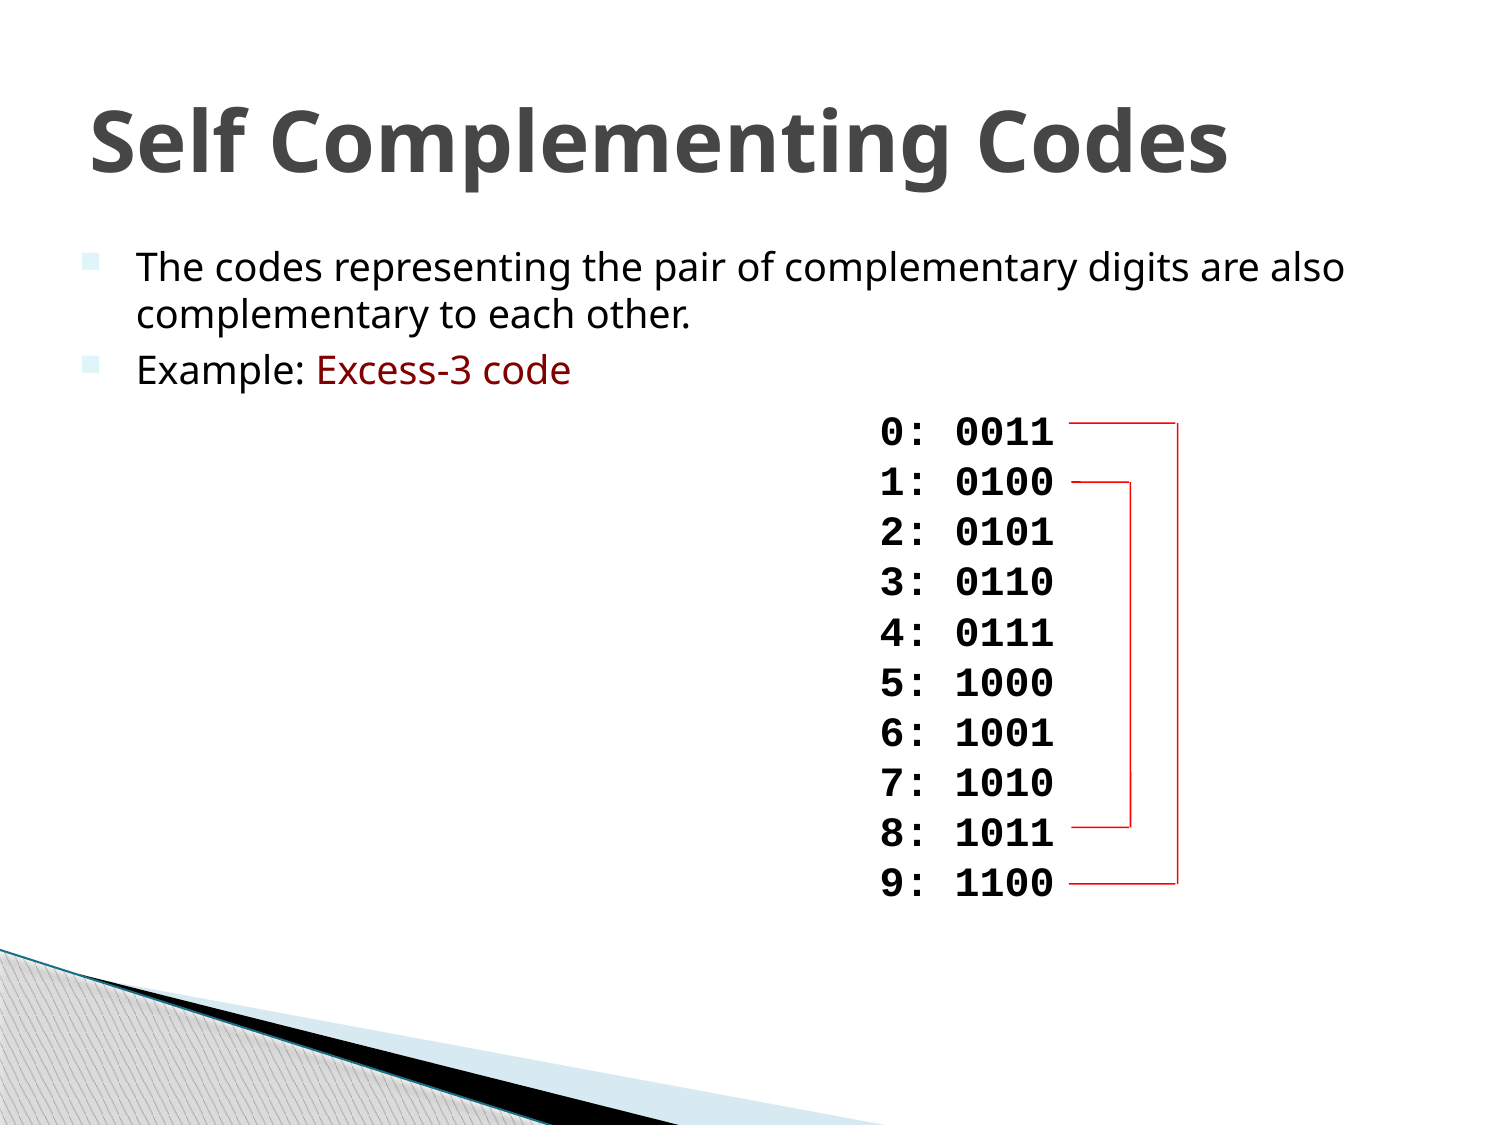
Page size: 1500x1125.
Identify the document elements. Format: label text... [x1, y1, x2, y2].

text_box 0: 0011 1: 0100 2: 0101 3: 0110 4: 0111 5: 1000 6: 1001 7: 1010 8: 1011 9: 1100 [864, 396, 1115, 912]
text_box The codes representing the pair of complementary digits are also complementary to each other. Example: Excess-3 code [64, 234, 1415, 460]
title Self Complementing Codes [75, 45, 1425, 233]
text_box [1068, 422, 1178, 885]
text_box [1071, 481, 1131, 828]
text_box [64, 909, 1415, 1047]
